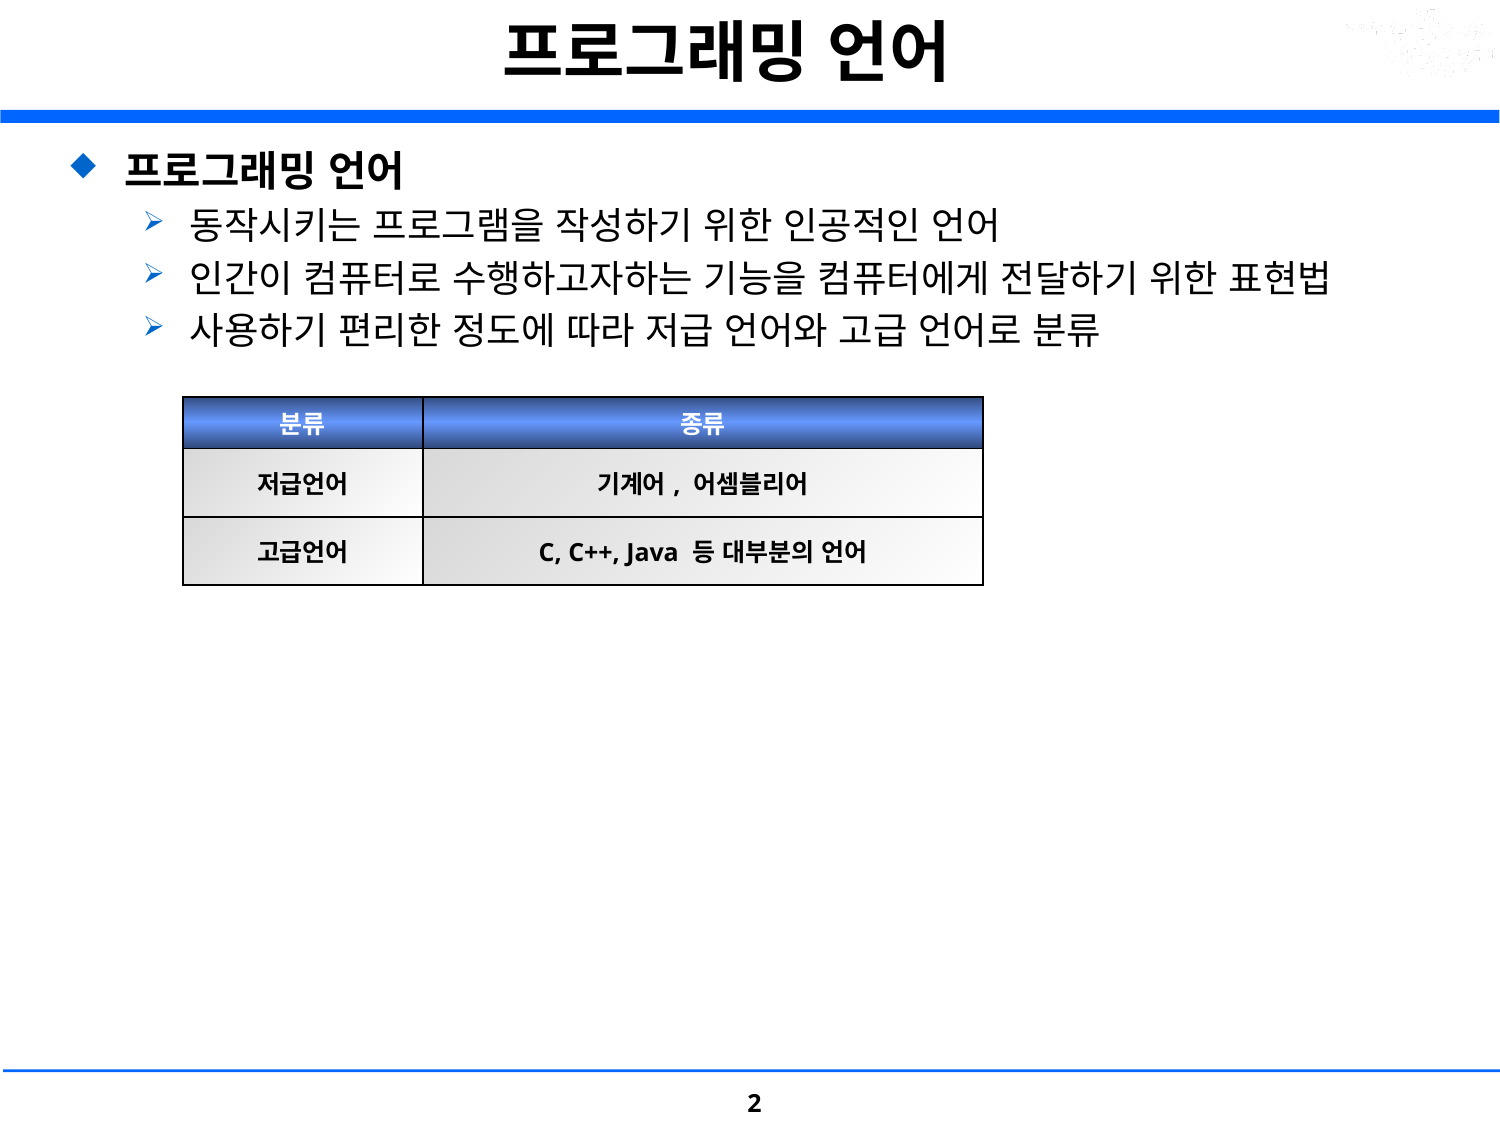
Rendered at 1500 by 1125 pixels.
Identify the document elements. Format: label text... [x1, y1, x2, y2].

table_cell 저급언어 [184, 449, 422, 516]
table_cell 고급언어 [184, 518, 422, 584]
table_header 분류 [184, 398, 422, 448]
list 프로그래밍 언어 동작시키는 프로그램을 작성하기 위한 인공적인 언어 인간이 컴퓨터로 수행하고자하는 기능을 컴퓨터에게 전달하기 위한 표현법 사용하기 편리한 정도에 따라 저급 언어와 고급 언어로 분류 [53, 137, 1436, 1059]
table_header 종류 [424, 398, 982, 448]
table_cell 기계어, 어셈블리어 [424, 449, 982, 516]
picture [1402, 7, 1495, 77]
title 프로그래밍 언어 [51, 1, 1402, 119]
table_cell C, C++, Java 등 대부분의 언어 [424, 518, 982, 584]
